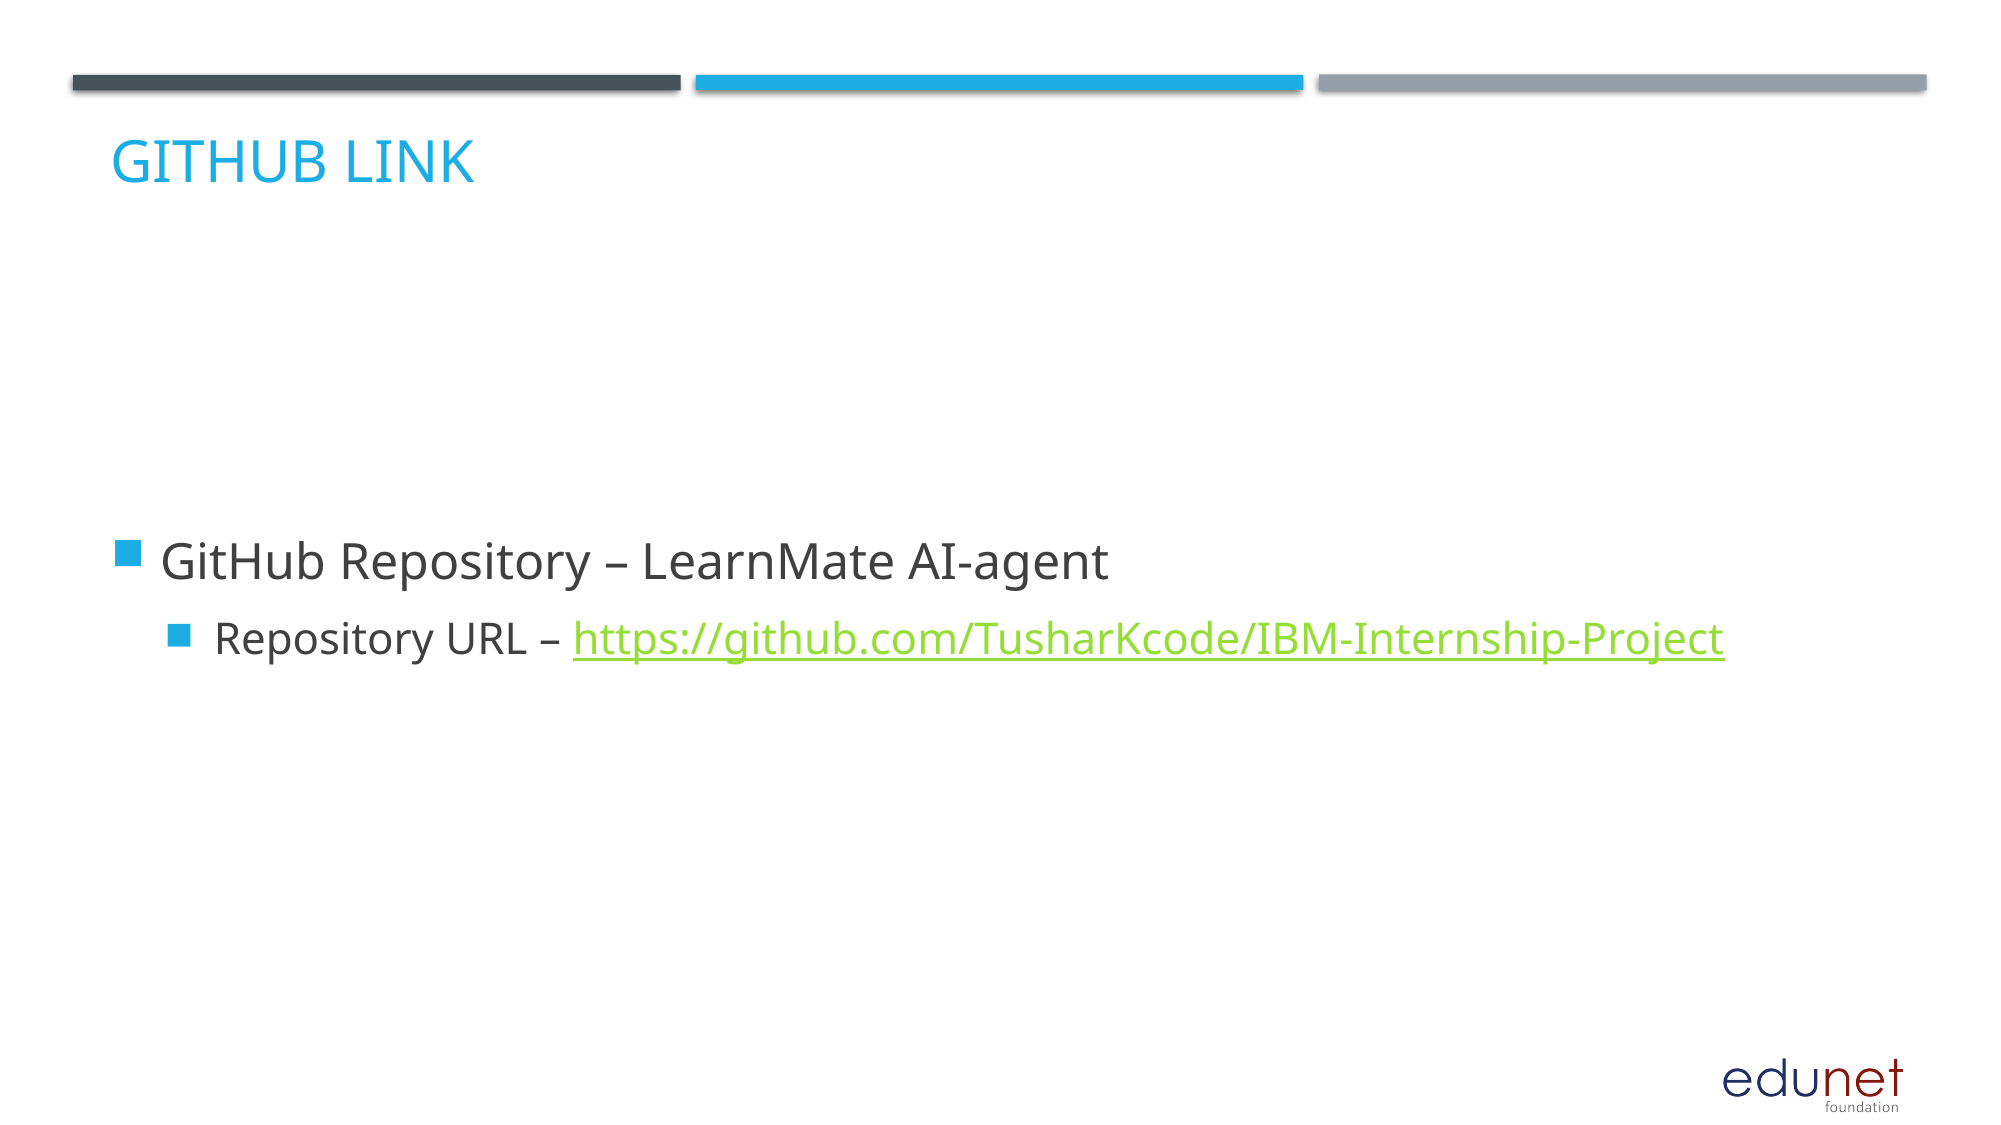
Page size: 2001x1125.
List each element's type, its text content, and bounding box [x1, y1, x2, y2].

list GitHub Repository – LearnMate AI-agent Repository URL – https://github.com/TusharKcode/IBM-Internship-Project [95, 213, 1905, 981]
title GitHub Link [95, 115, 1905, 203]
picture [1719, 1056, 1905, 1116]
